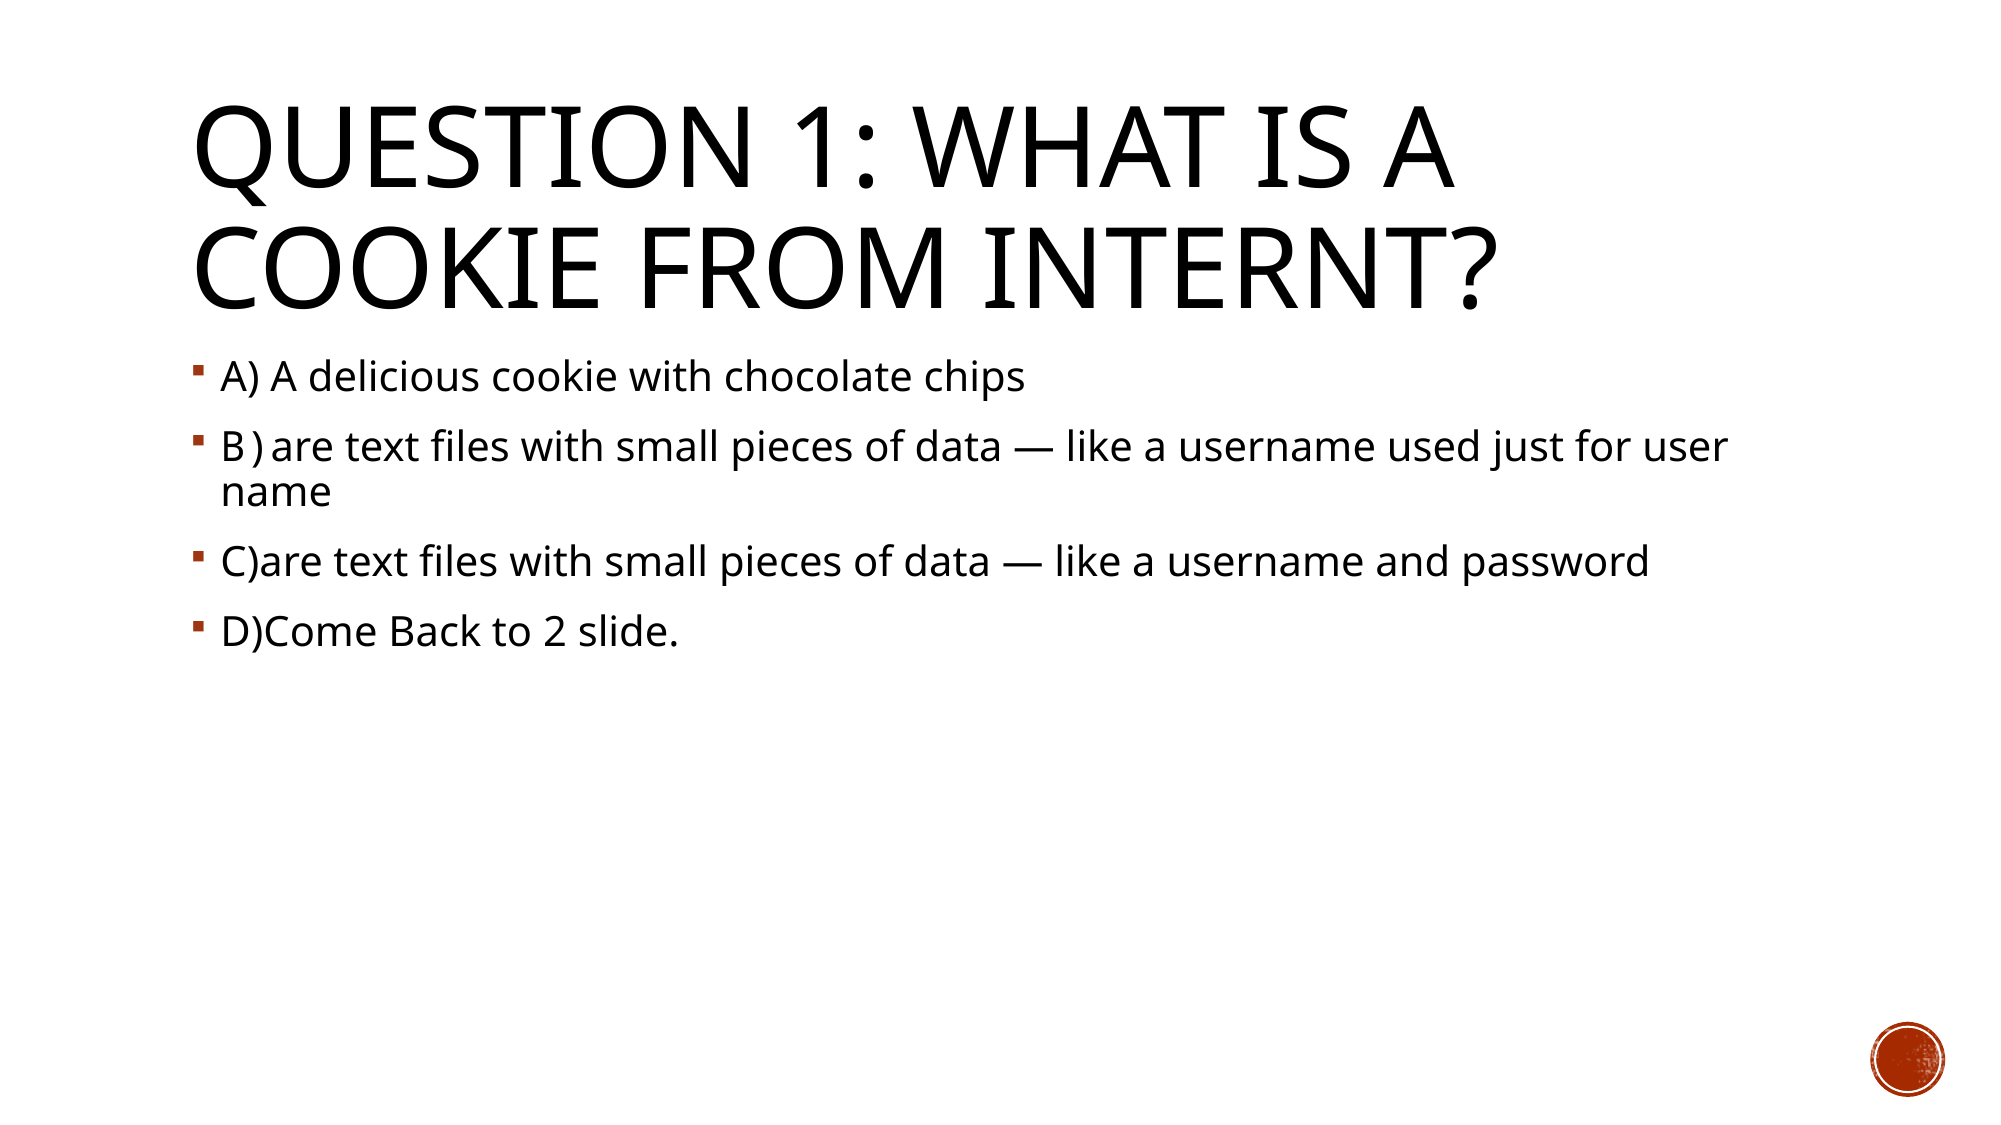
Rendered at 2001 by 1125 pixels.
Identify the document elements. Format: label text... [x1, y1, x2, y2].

title Question 1: What is a cookie from internt? [175, 79, 1826, 344]
list A) A delicious cookie with chocolate chips B)are text files with small pieces of data — like a username used just for user name C)are text files with small pieces of data — like a username and password D)Come Back to 2 slide. [175, 348, 1826, 1013]
